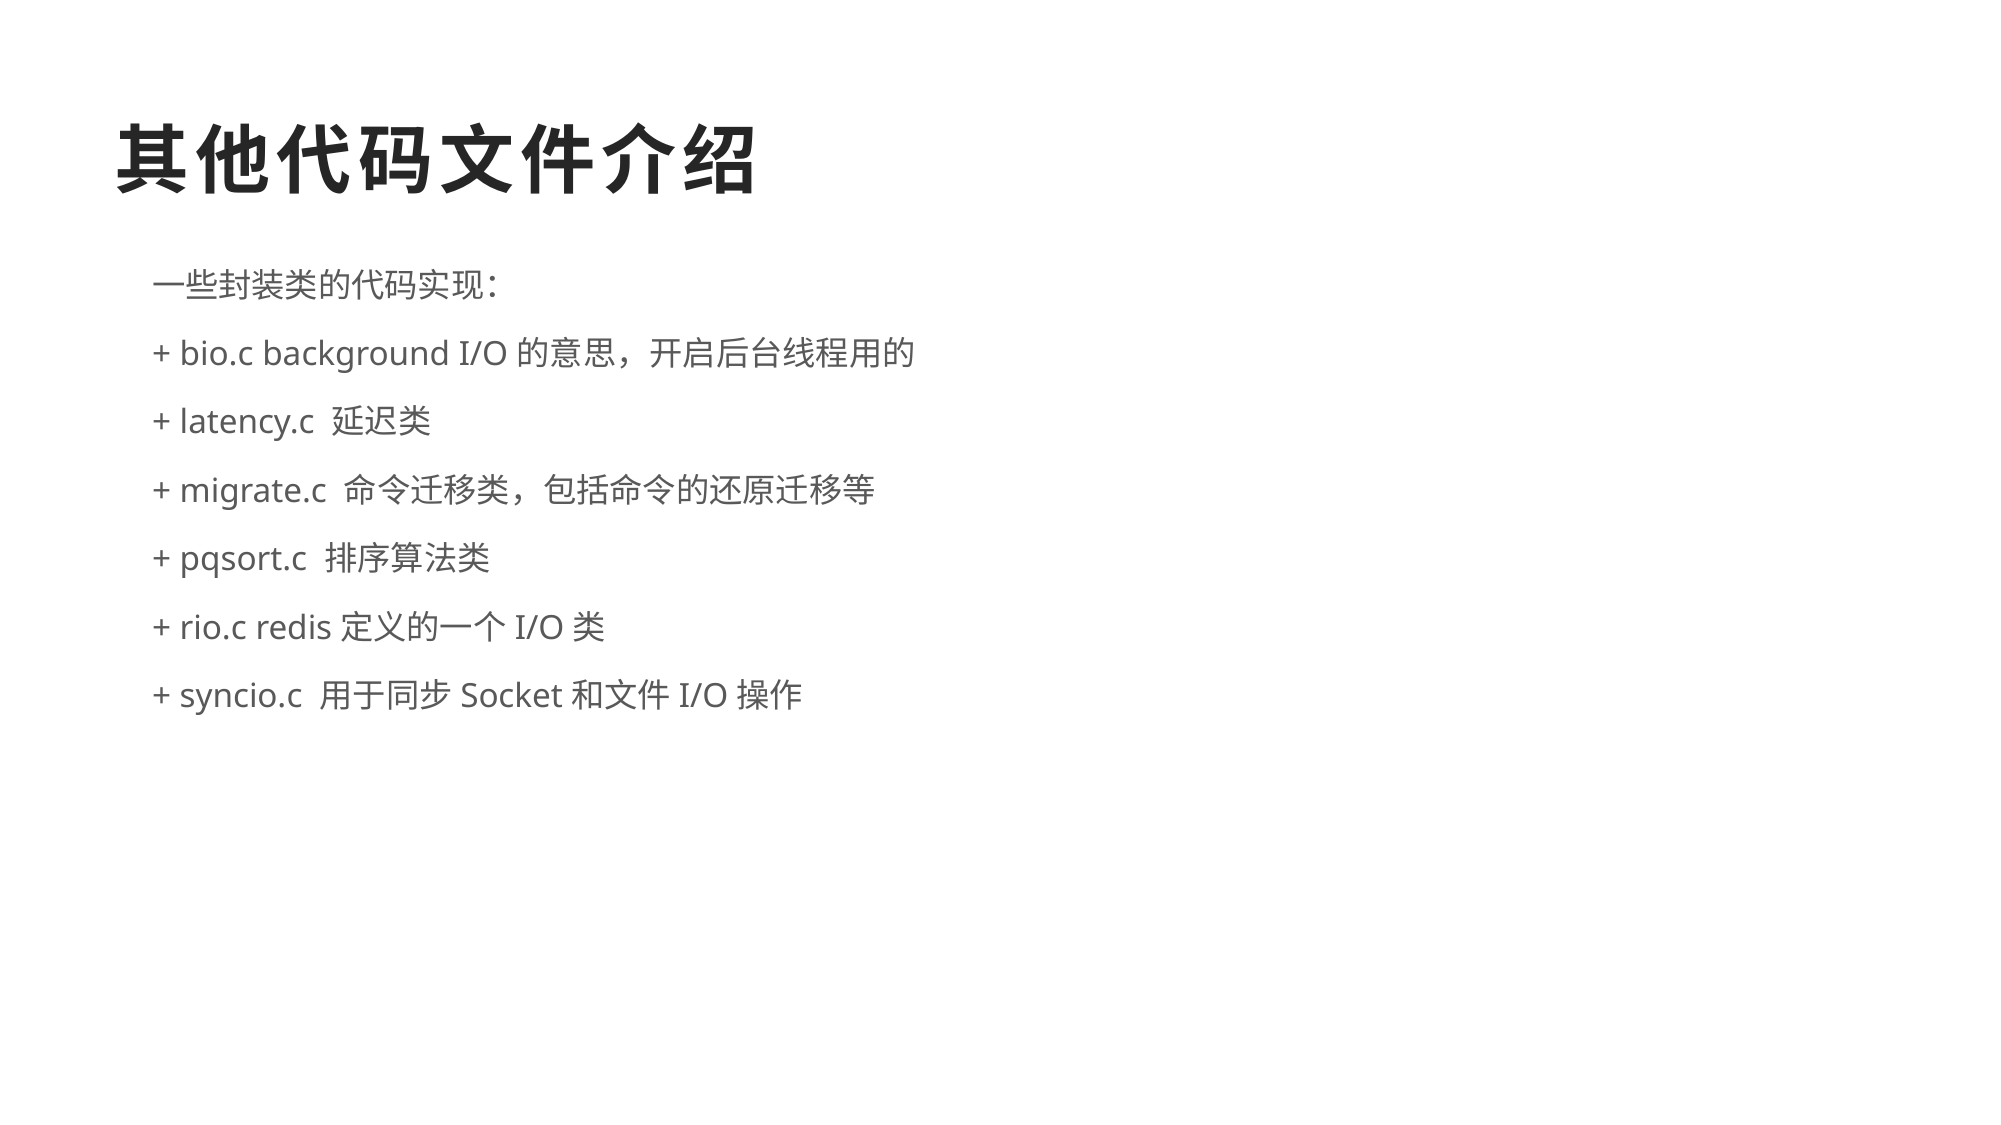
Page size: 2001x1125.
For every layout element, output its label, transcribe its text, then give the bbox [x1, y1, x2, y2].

text_box 一些封装类的代码实现： + bio.c background I/O的意思，开启后台线程用的 + latency.c 延迟类 + migrate.c 命令迁移类，包括命令的还原迁移等 + pqsort.c 排序算法类 + rio.c redis定义的一个I/O类 + syncio.c 用于同步Socket和文件I/O操作 [99, 244, 1900, 1026]
text_box 其他代码文件介绍 [99, 99, 1900, 216]
